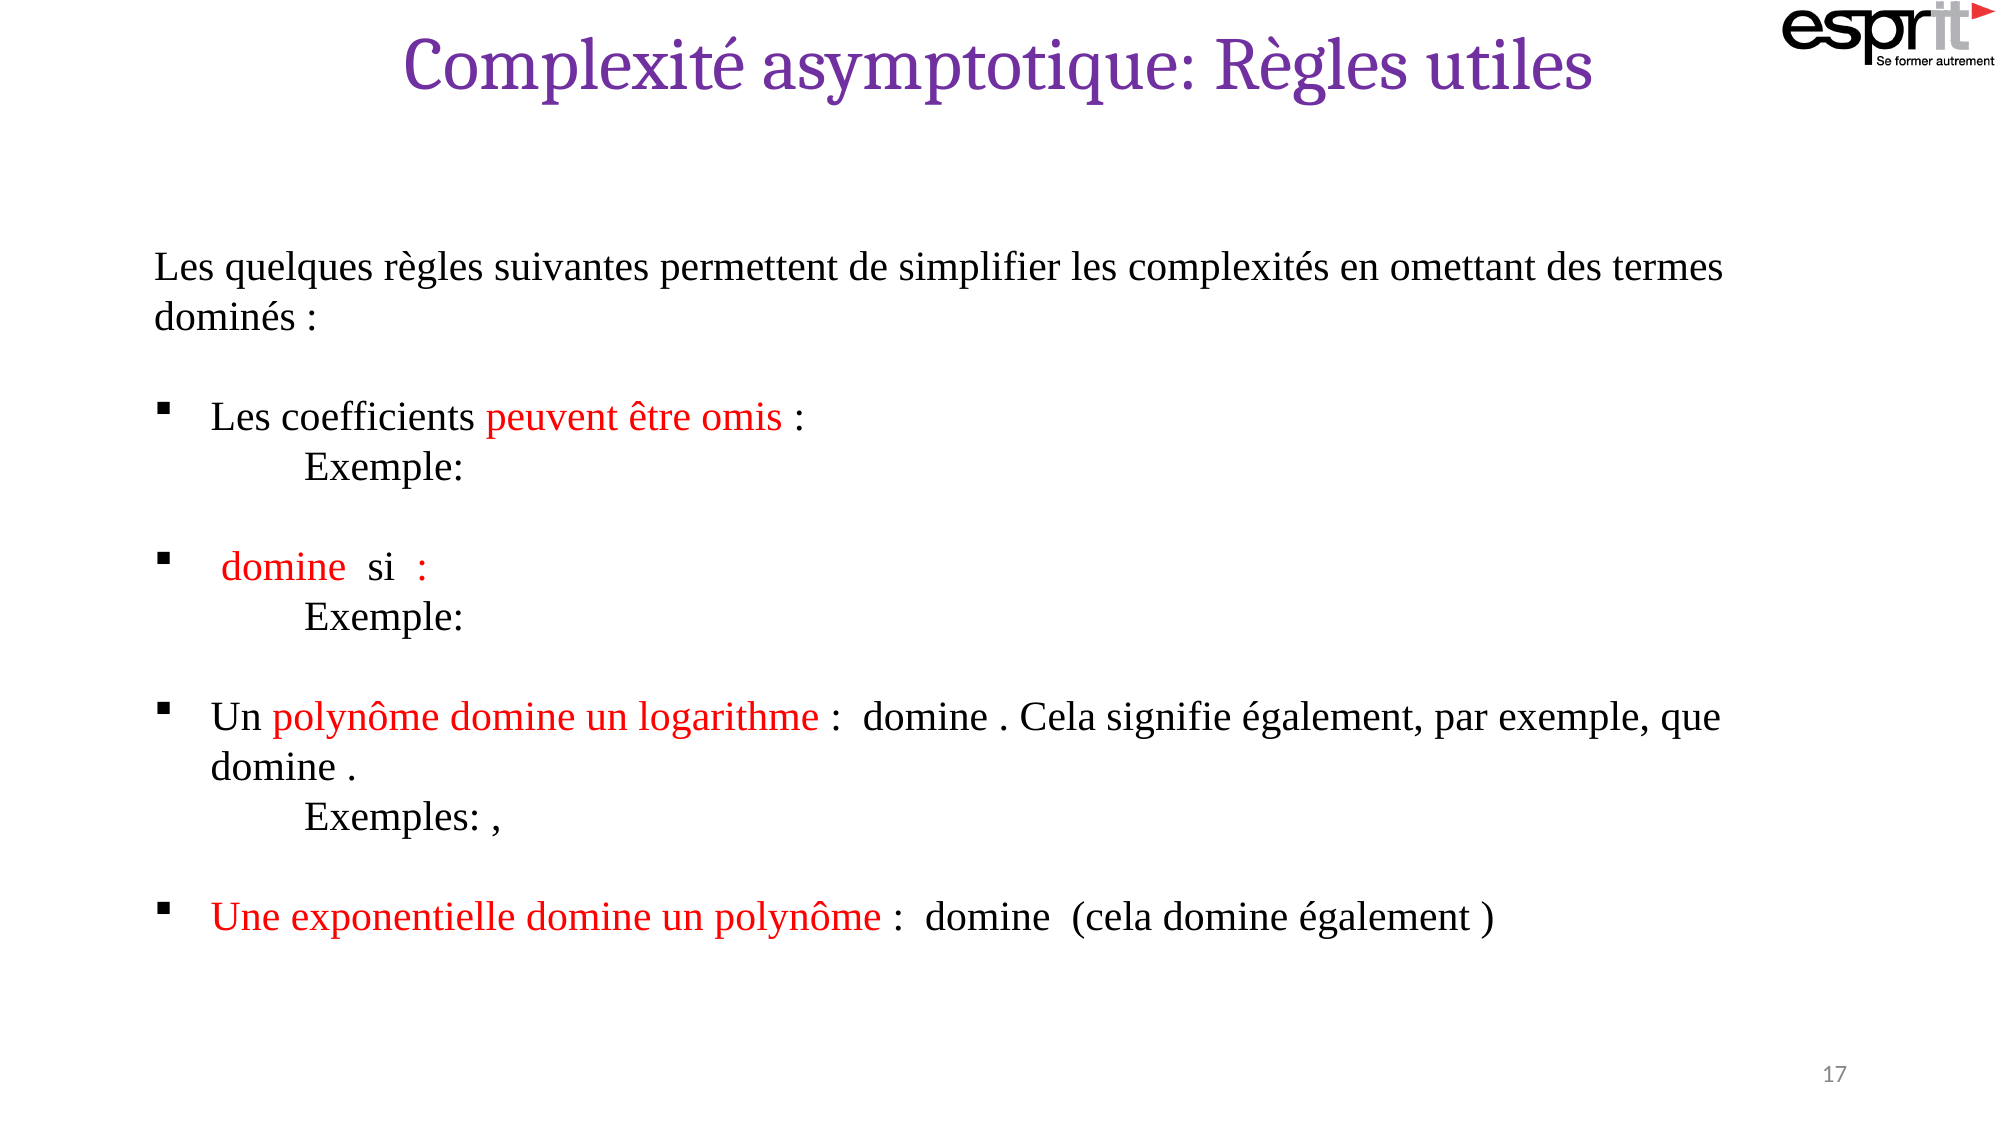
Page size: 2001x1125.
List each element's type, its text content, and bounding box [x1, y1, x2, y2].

picture [1778, 0, 2000, 83]
slide_number 17 [1412, 1042, 1863, 1103]
text_box Complexité asymptotique: Règles utiles [339, 7, 1661, 113]
